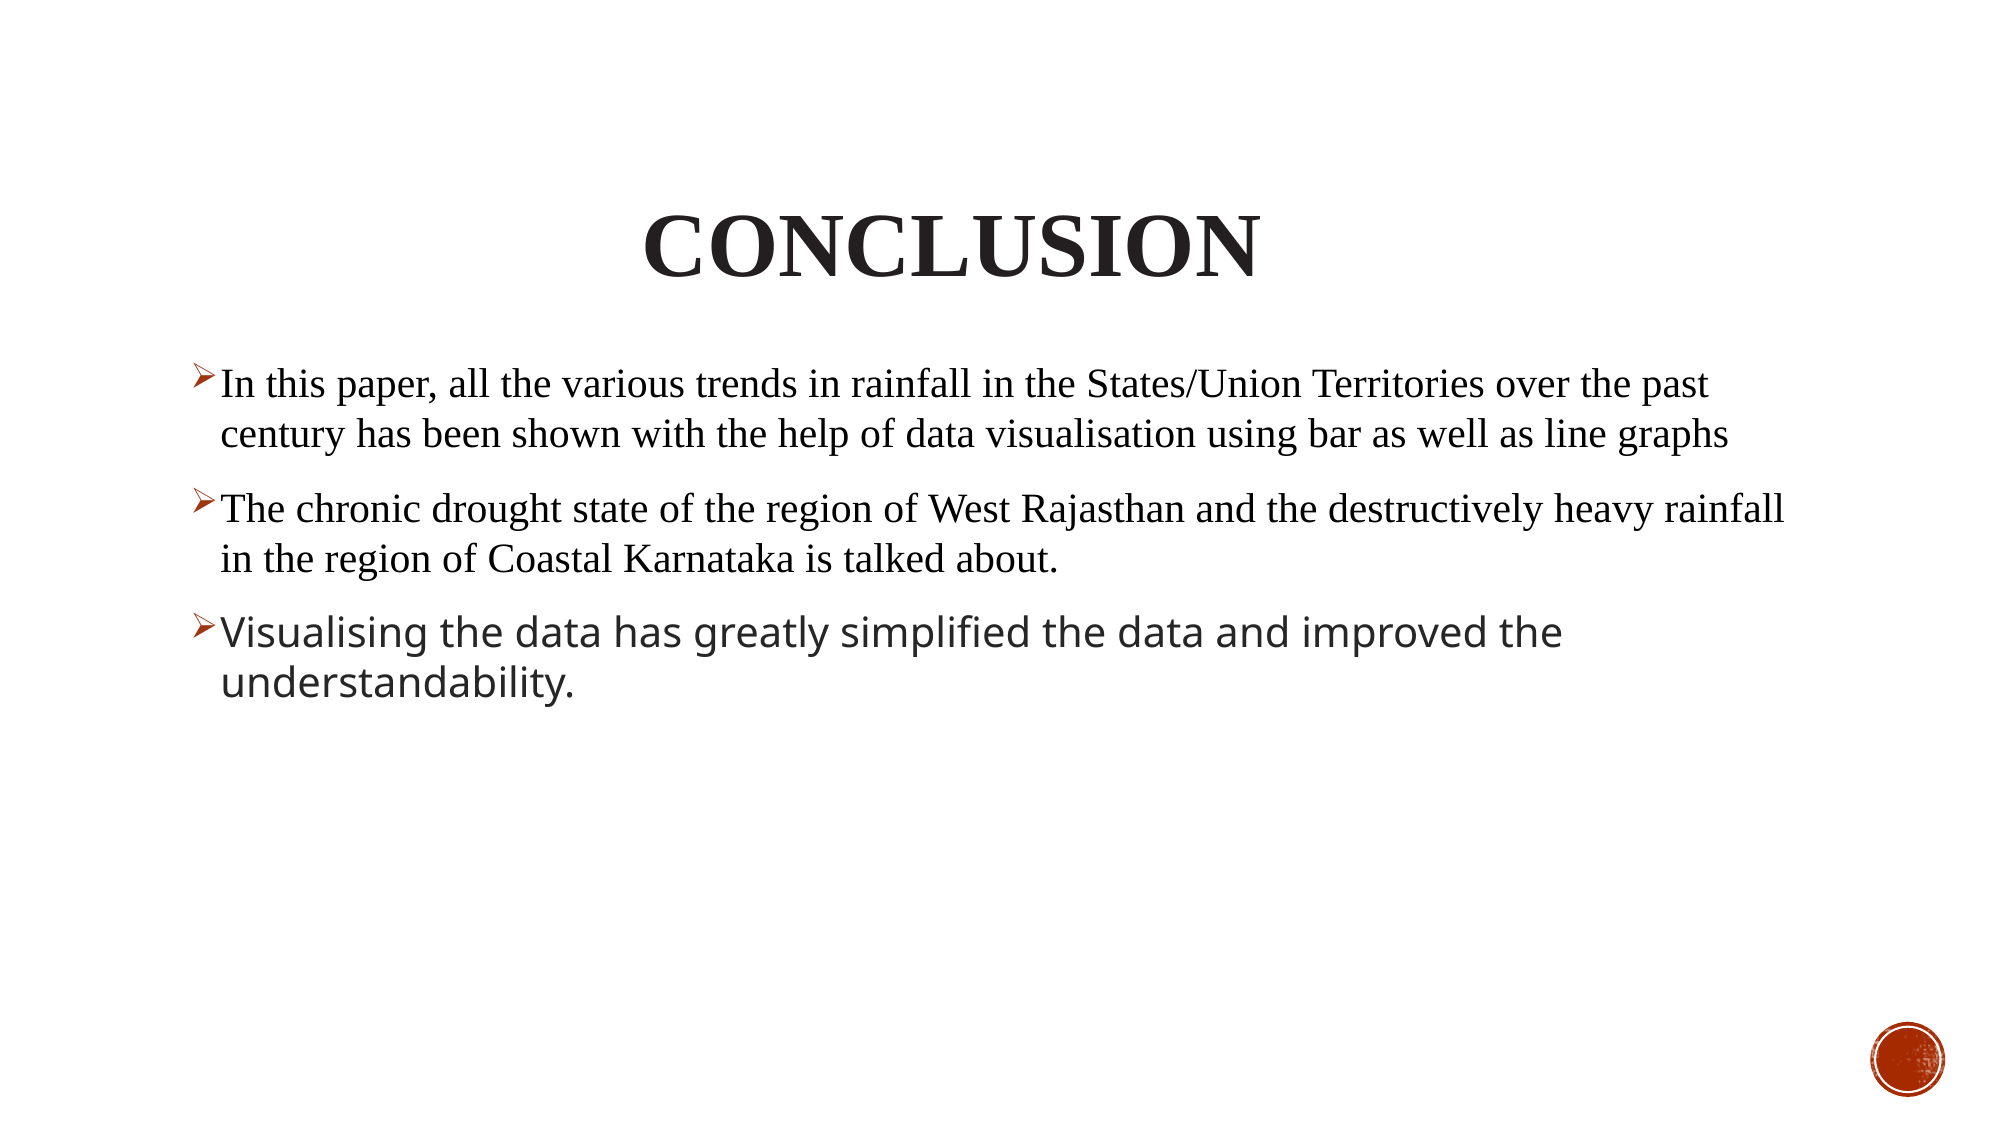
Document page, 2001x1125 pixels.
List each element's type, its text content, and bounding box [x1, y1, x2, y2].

title CONCLUSION [150, 170, 1752, 367]
list In this paper, all the various trends in rainfall in the States/Union Territories over the past century has been shown with the help of data visualisation using bar as well as line graphs The chronic drought state of the region of West Rajasthan and the destructively heavy rainfall in the region of Coastal Karnataka is talked about. Visualising the data has greatly simplified the data and improved the understandability. [175, 348, 1826, 1013]
